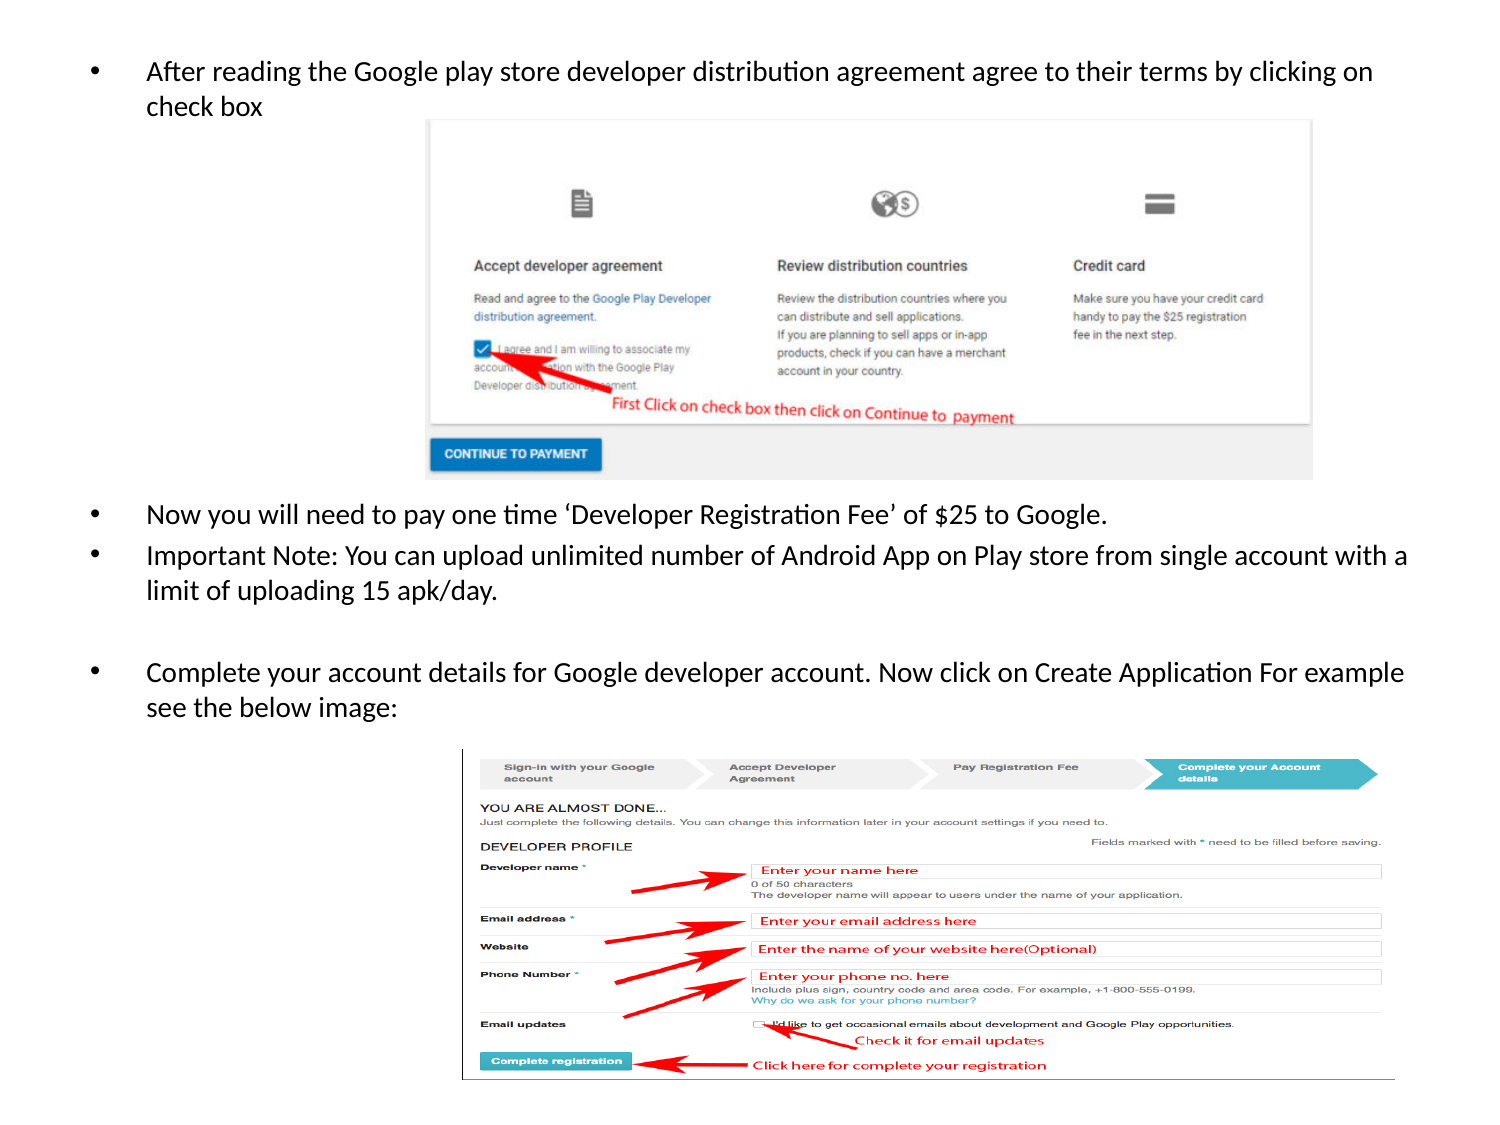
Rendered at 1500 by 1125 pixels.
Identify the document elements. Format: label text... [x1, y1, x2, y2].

picture [462, 749, 1395, 1081]
list After reading the Google play store developer distribution agreement agree to their terms by clicking on check box Now you will need to pay one time ‘Developer Registration Fee’ of $25 to Google. Important Note: You can upload unlimited number of Android App on Play store from single account with a limit of uploading 15 apk/day. Complete your account details for Google developer account. Now click on Create Application For example see the below image: [75, 45, 1425, 1005]
picture [424, 119, 1313, 480]
